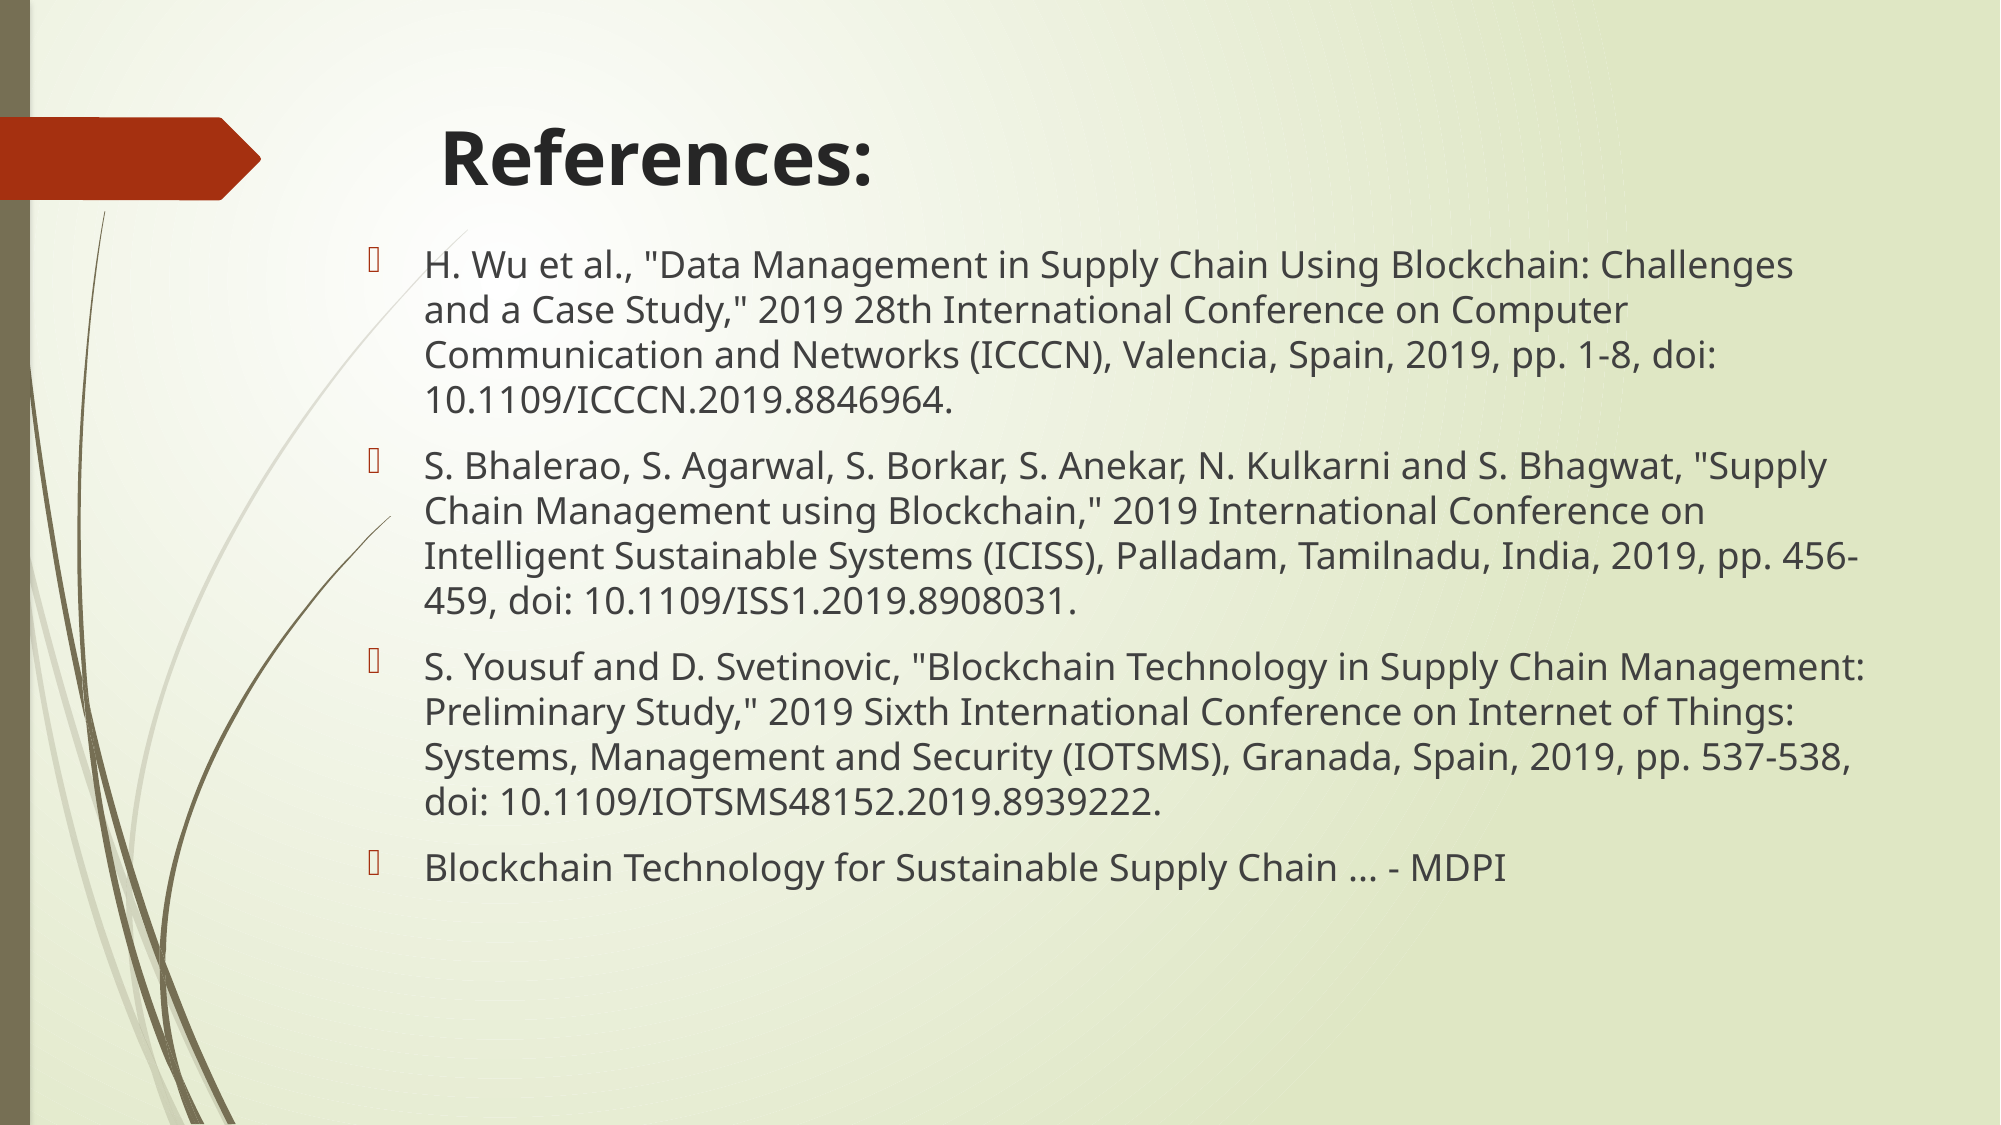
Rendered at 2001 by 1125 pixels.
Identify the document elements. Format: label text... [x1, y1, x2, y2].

title References: [424, 102, 1888, 233]
list H. Wu et al., "Data Management in Supply Chain Using Blockchain: Challenges and a Case Study," 2019 28th International Conference on Computer Communication and Networks (ICCCN), Valencia, Spain, 2019, pp. 1-8, doi: 10.1109/ICCCN.2019.8846964. S. Bhalerao, S. Agarwal, S. Borkar, S. Anekar, N. Kulkarni and S. Bhagwat, "Supply Chain Management using Blockchain," 2019 International Conference on Intelligent Sustainable Systems (ICISS), Palladam, Tamilnadu, India, 2019, pp. 456-459, doi: 10.1109/ISS1.2019.8908031. S. Yousuf and D. Svetinovic, "Blockchain Technology in Supply Chain Management: Preliminary Study," 2019 Sixth International Conference on Internet of Things: Systems, Management and Security (IOTSMS), Granada, Spain, 2019, pp. 537-538, doi: 10.1109/IOTSMS48152.2019.8939222. Blockchain Technology for Sustainable Supply Chain ... - MDPI [352, 233, 1888, 970]
